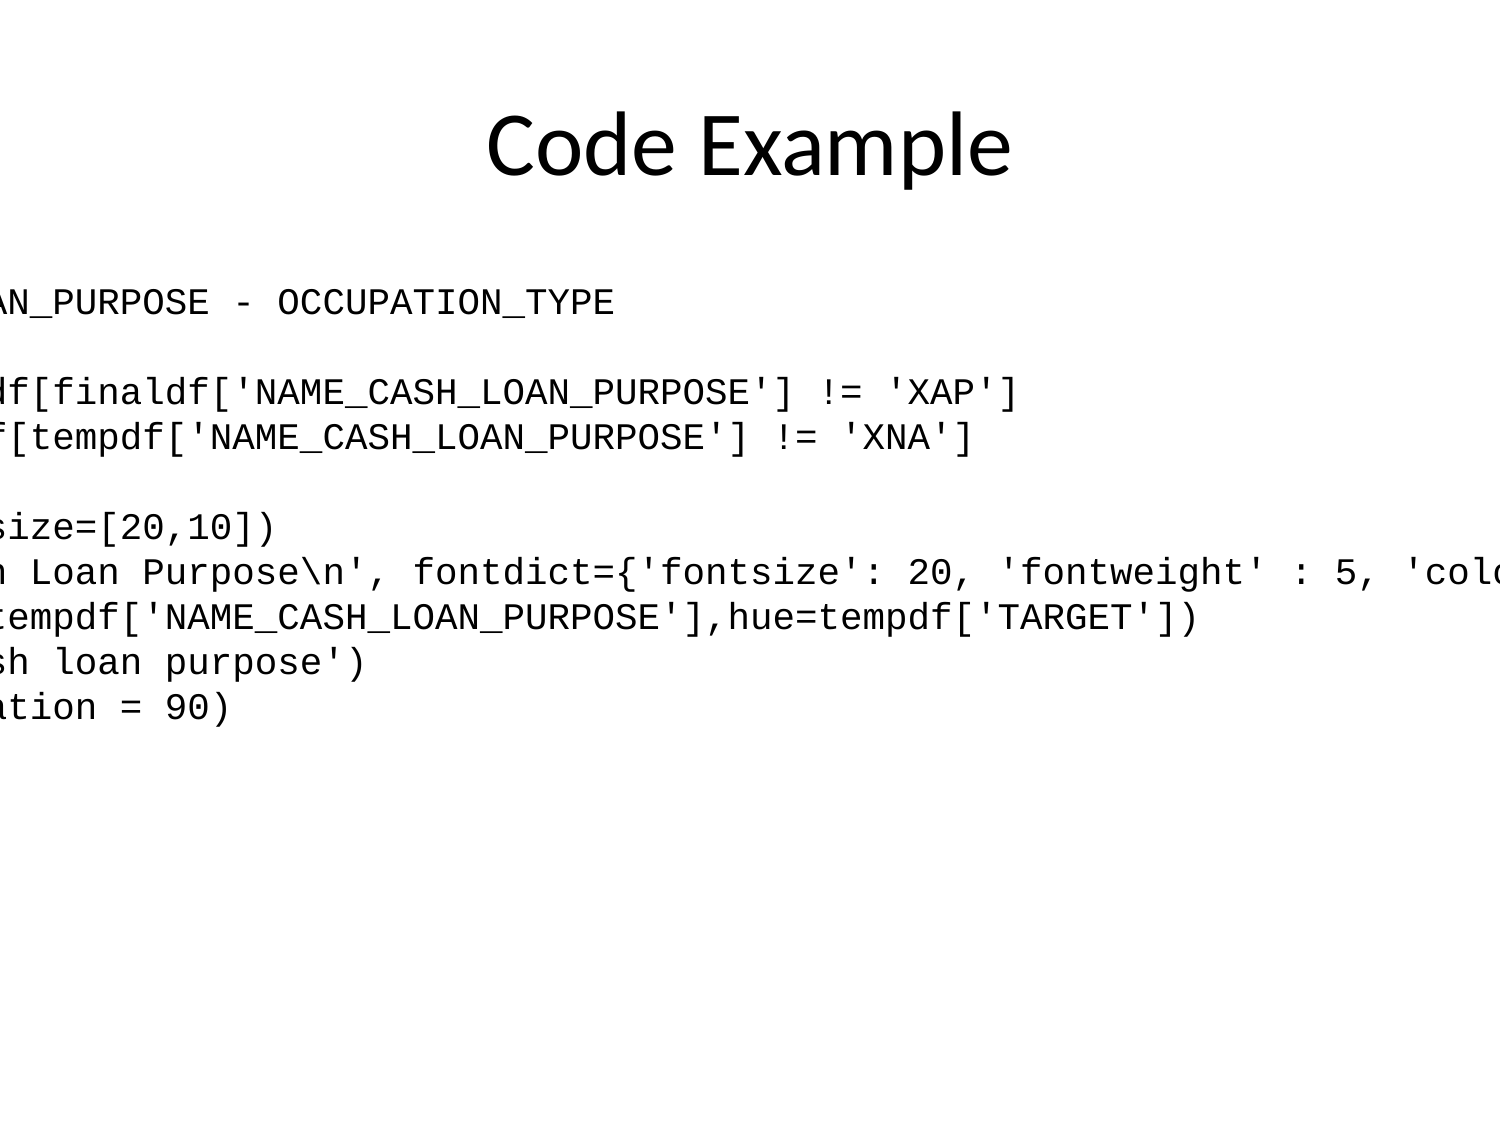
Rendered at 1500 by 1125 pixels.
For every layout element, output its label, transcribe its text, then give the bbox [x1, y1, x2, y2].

title Code Example [75, 45, 1425, 224]
text_box # NAME_CASH_LOAN_PURPOSE - OCCUPATION_TYPE tempdf = finaldf[finaldf['NAME_CASH_LOAN_PURPOSE'] != 'XAP'] tempdf = tempdf[tempdf['NAME_CASH_LOAN_PURPOSE'] != 'XNA'] plt.figure(figsize=[20,10]) plt.title('Cash Loan Purpose\n', fontdict={'fontsize': 20, 'fontweight' : 5, 'color' : 'Brown'}) sns.countplot(tempdf['NAME_CASH_LOAN_PURPOSE'],hue=tempdf['TARGET']) plt.xlabel('Cash loan purpose') plt.xticks(rotation = 90) plt.show() [0, 224, 1500, 780]
